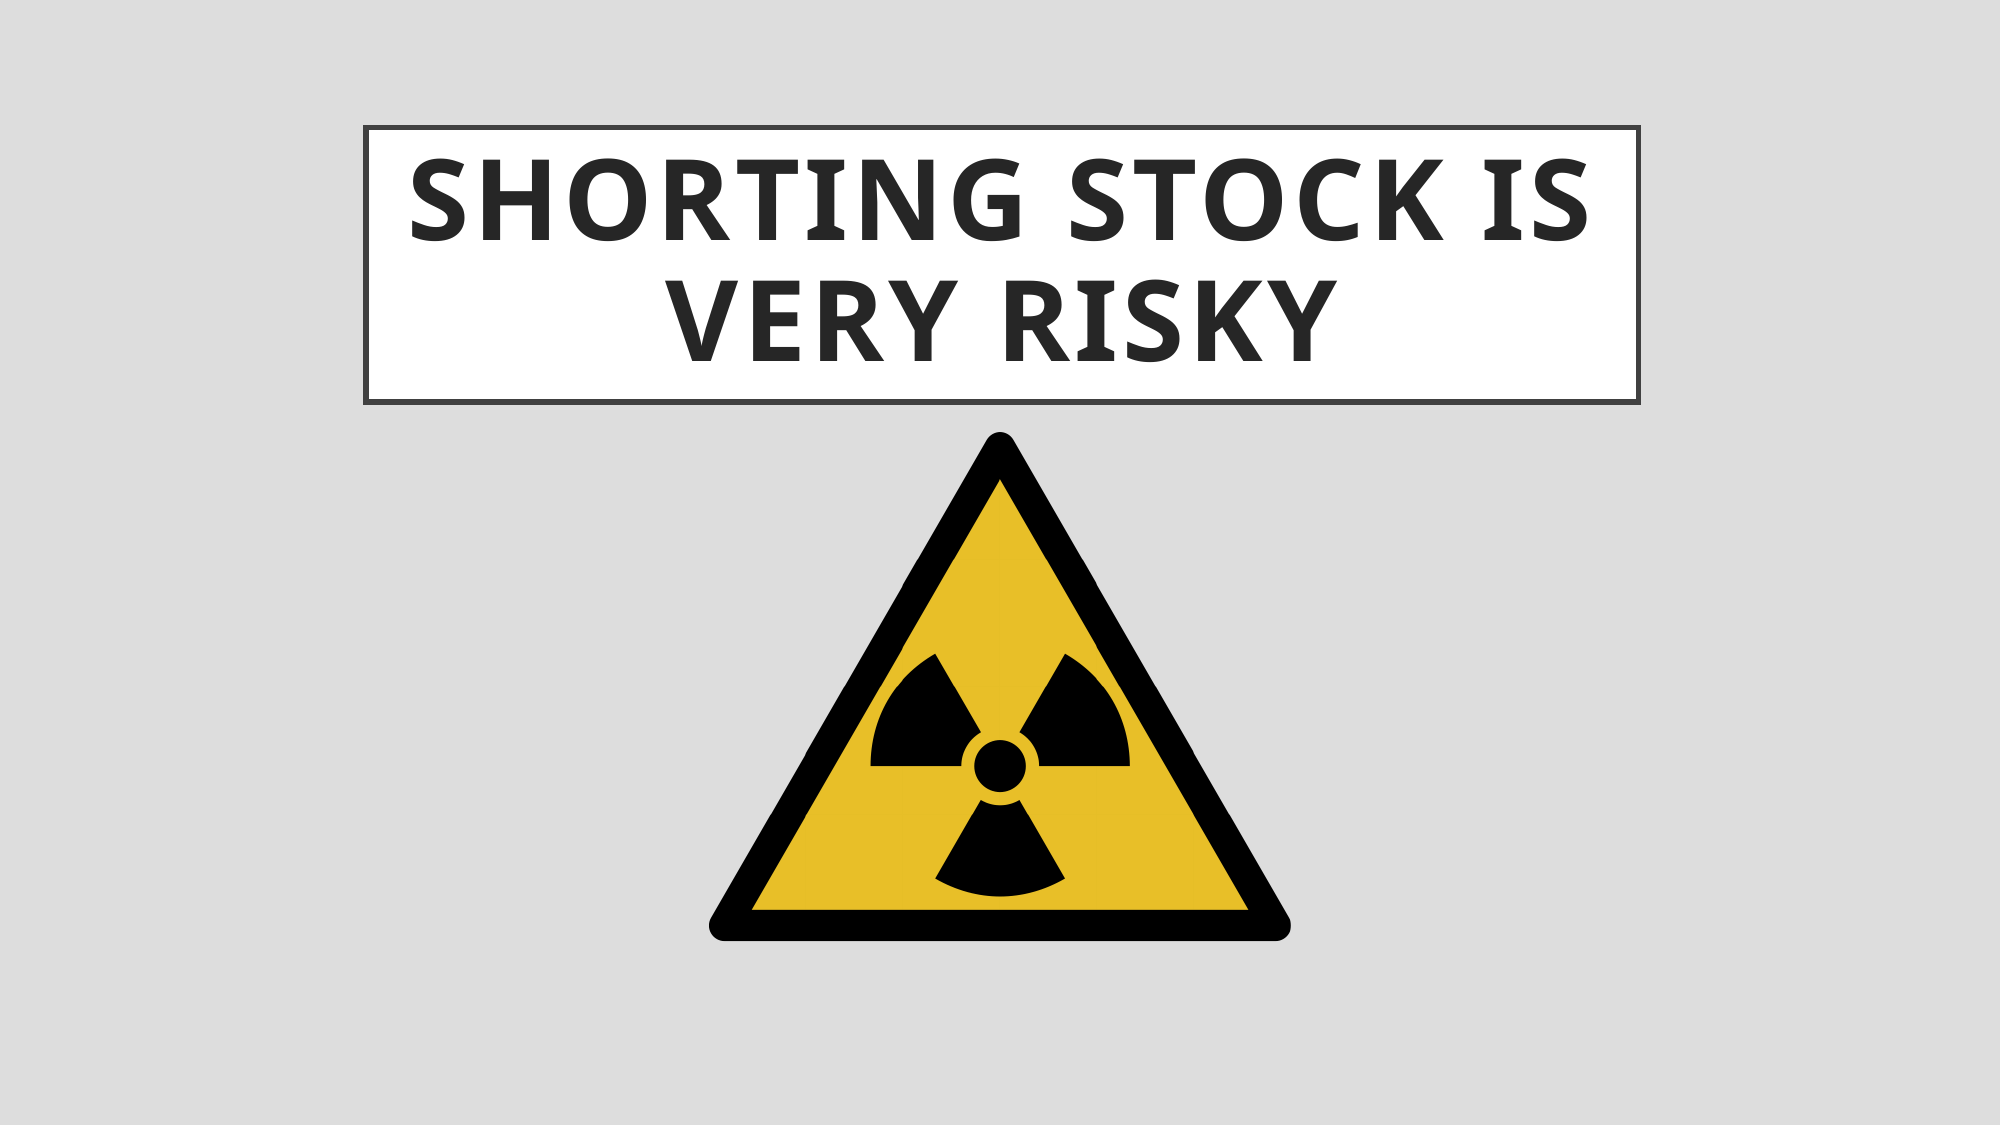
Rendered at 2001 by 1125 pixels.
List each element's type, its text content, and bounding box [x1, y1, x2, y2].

title Shorting stock is very risky [363, 125, 1641, 405]
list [709, 432, 1291, 942]
